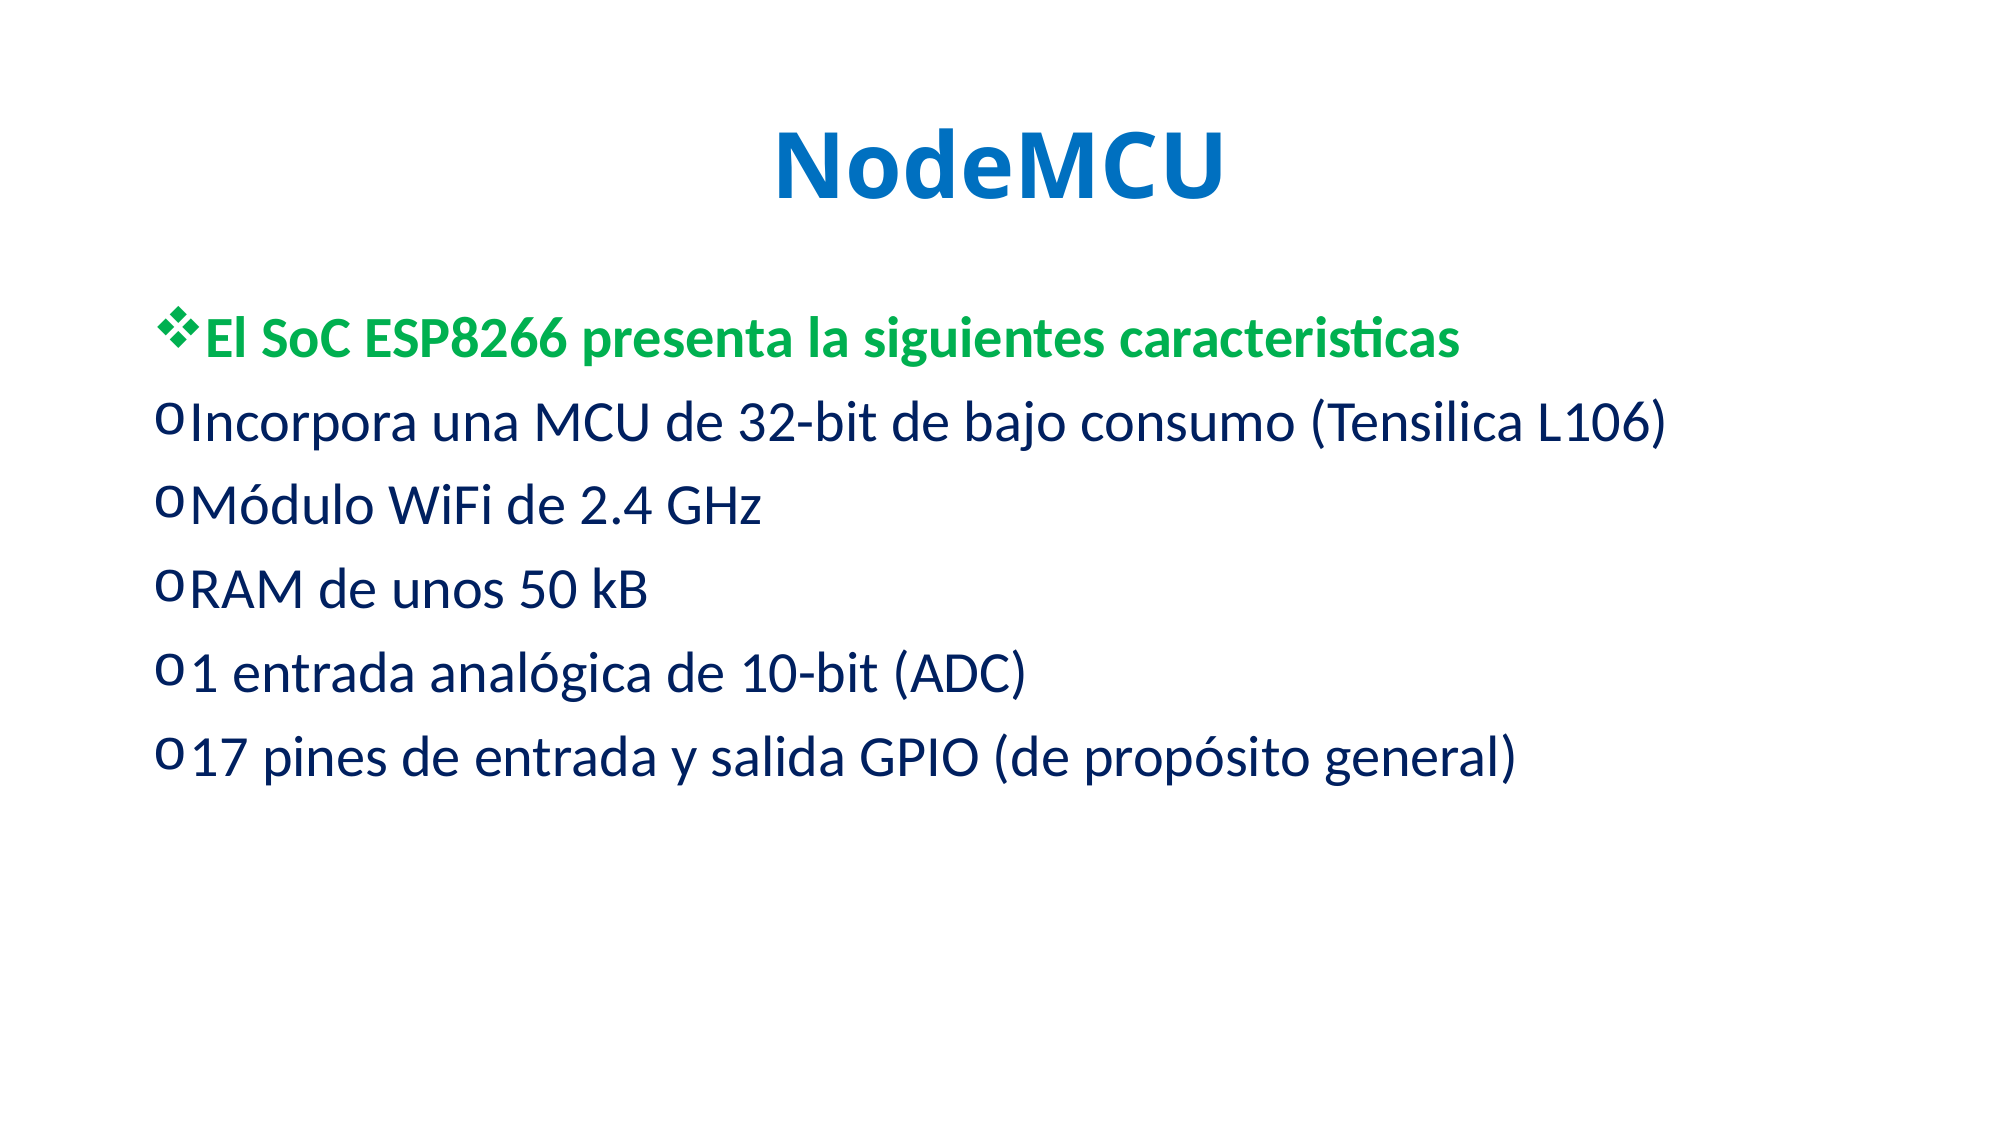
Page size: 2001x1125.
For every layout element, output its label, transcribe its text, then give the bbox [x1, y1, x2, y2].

list El SoC ESP8266 presenta la siguientes caracteristicas Incorpora una MCU de 32-bit de bajo consumo (Tensilica L106) Módulo WiFi de 2.4 GHz RAM de unos 50 kB 1 entrada analógica de 10-bit (ADC) 17 pines de entrada y salida GPIO (de propósito general) [137, 299, 1863, 1014]
title NodeMCU [137, 59, 1863, 278]
